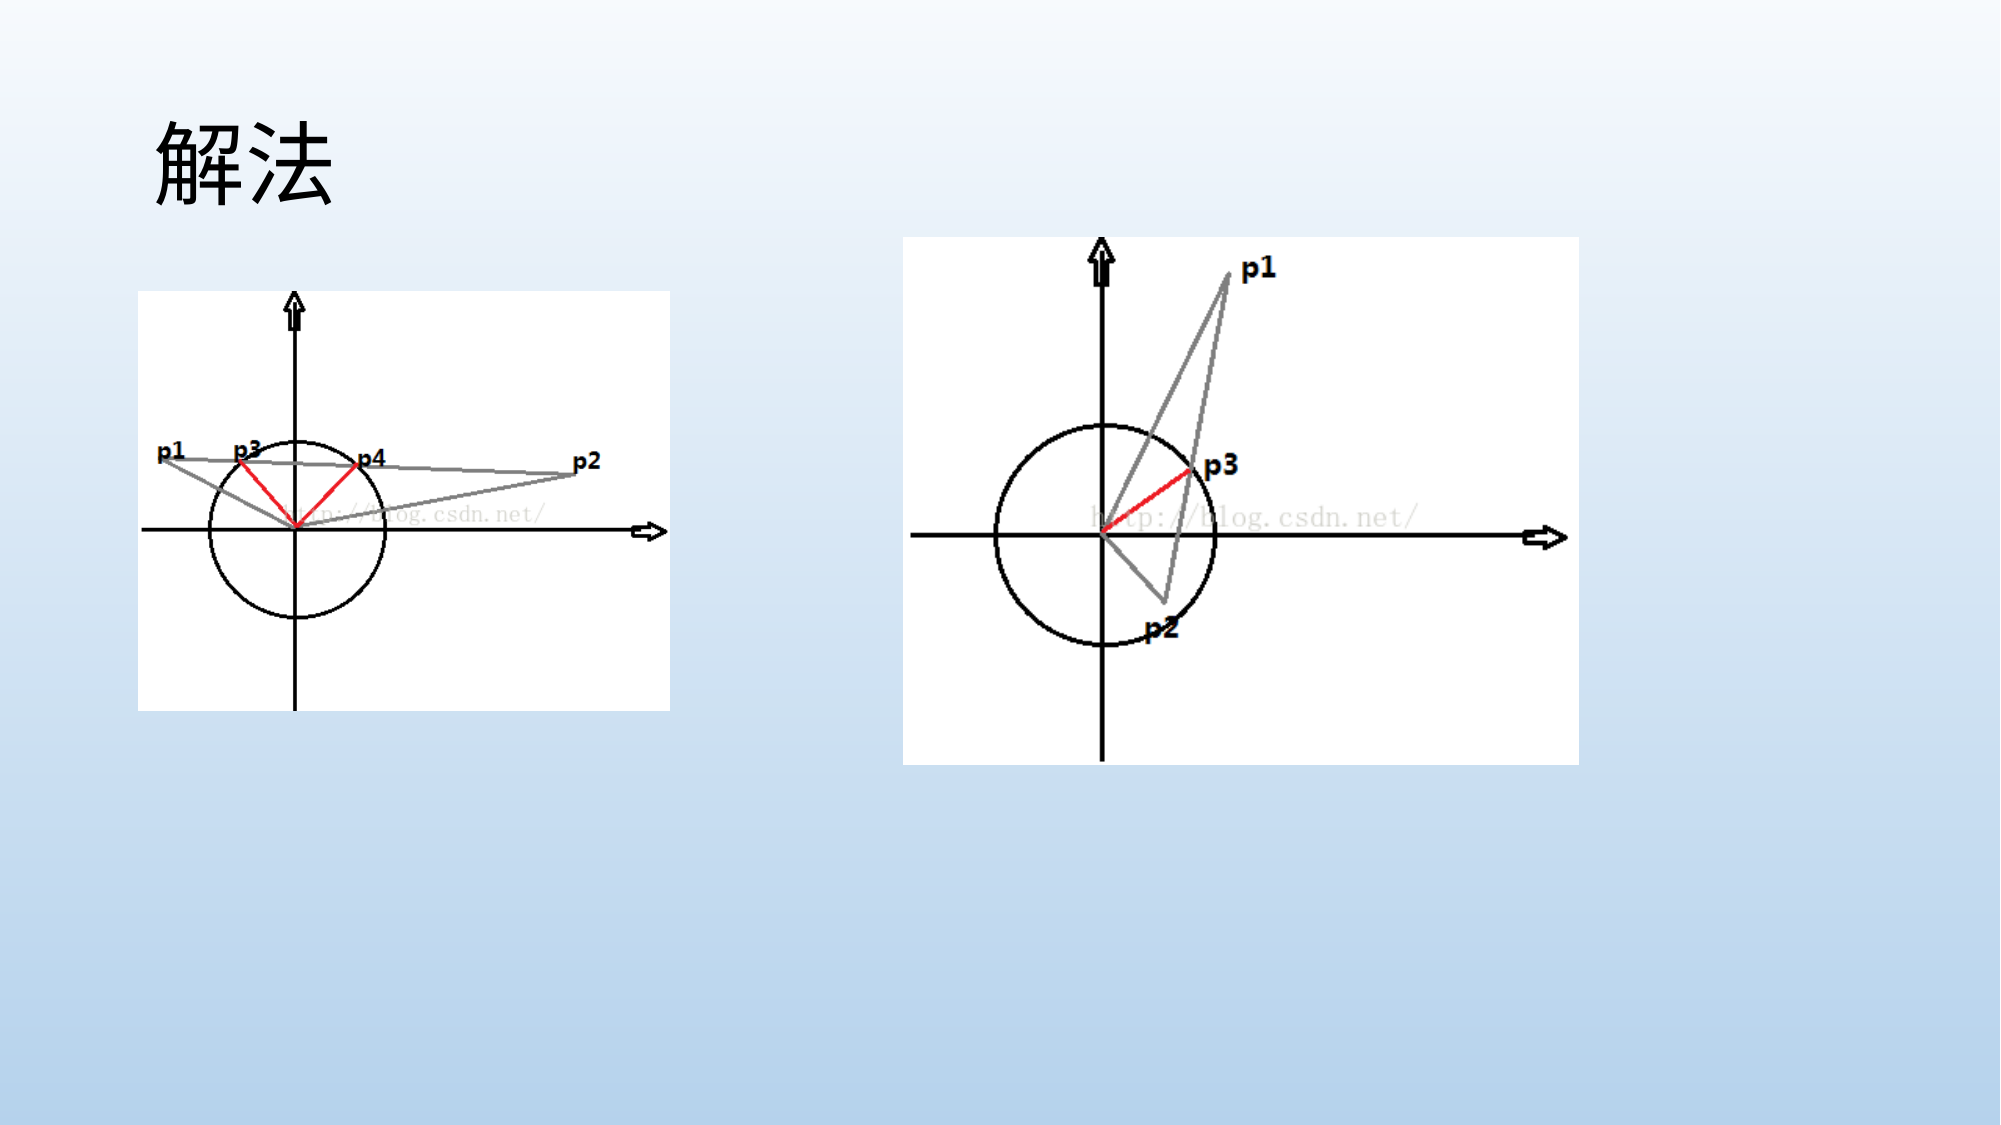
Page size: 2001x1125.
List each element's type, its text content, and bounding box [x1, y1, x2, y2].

picture [903, 237, 1579, 765]
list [138, 291, 670, 711]
title 解法 [138, 60, 1864, 278]
